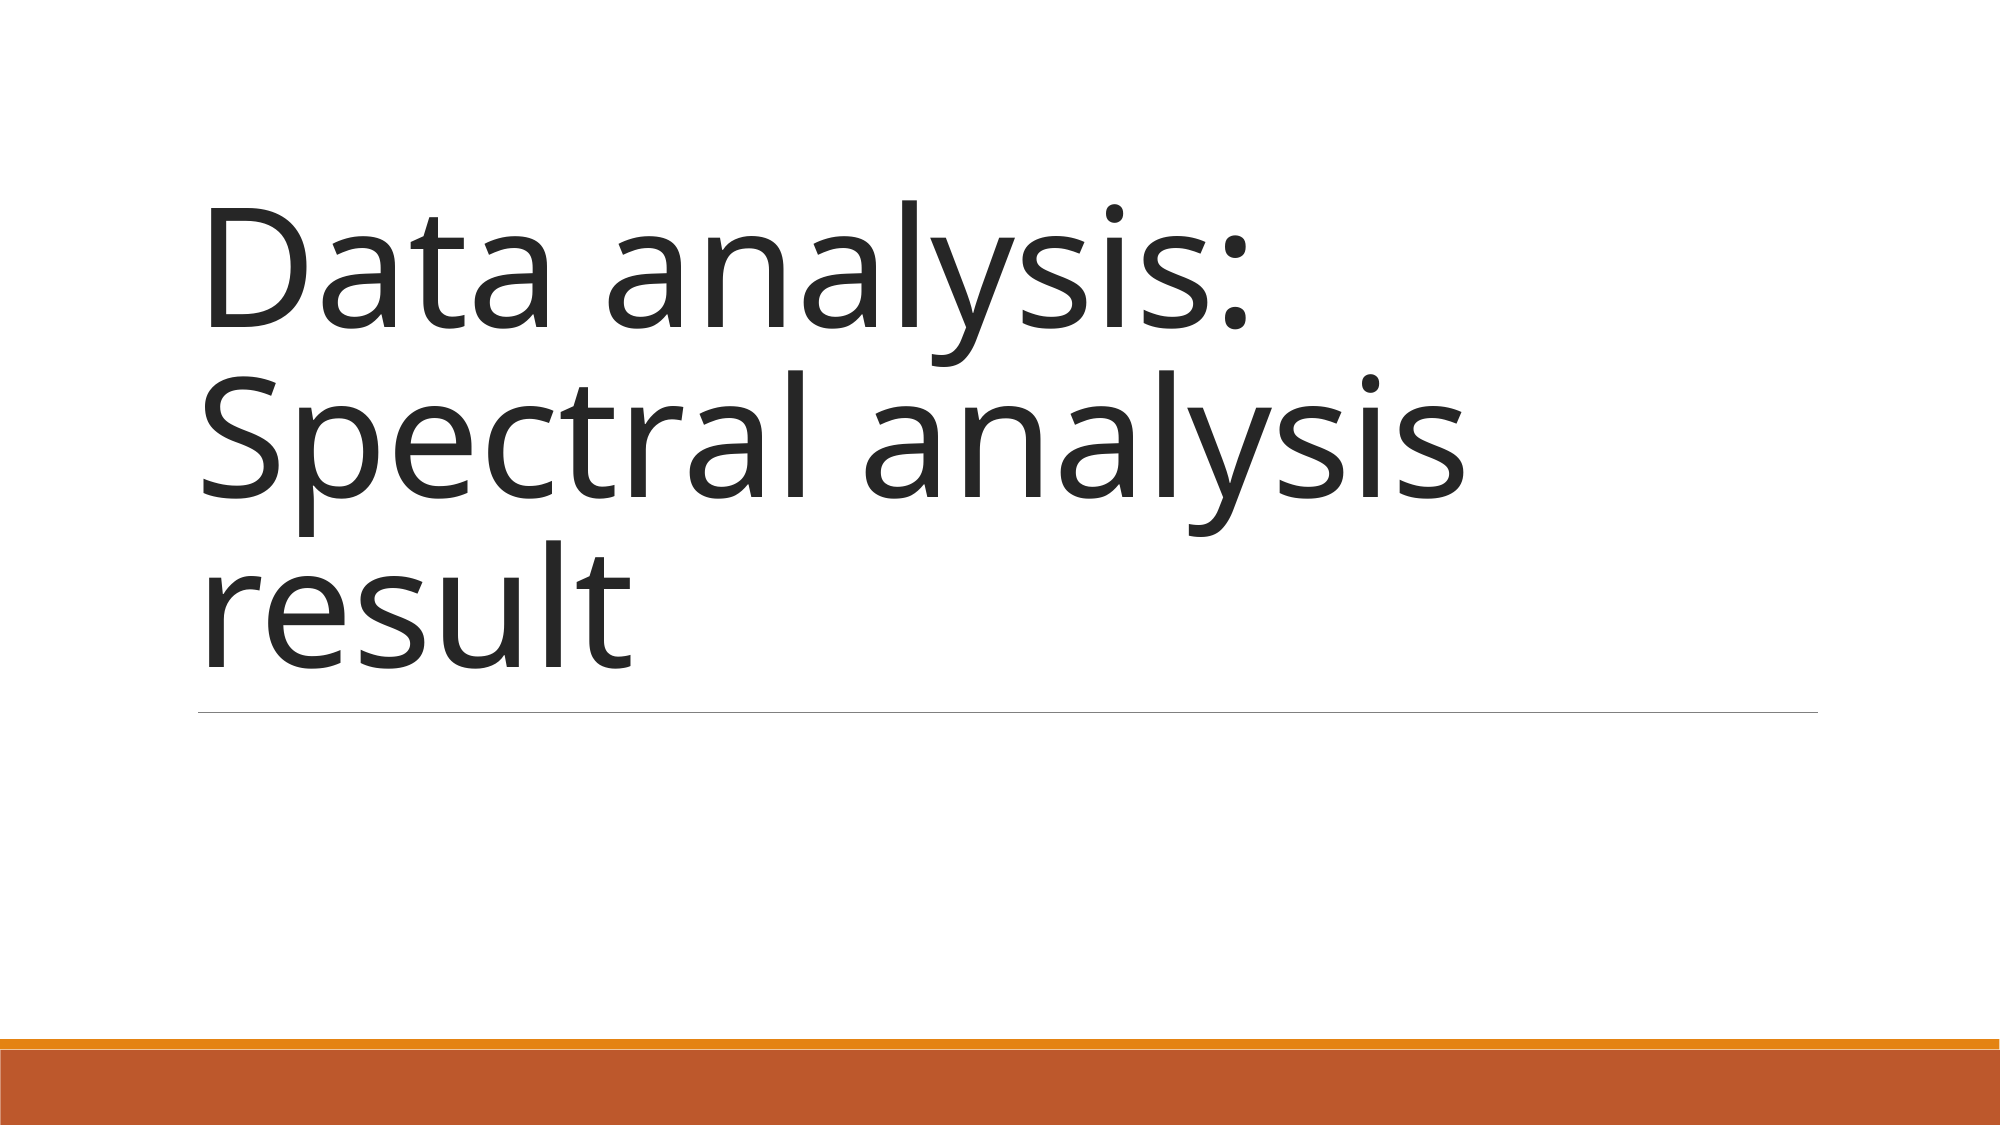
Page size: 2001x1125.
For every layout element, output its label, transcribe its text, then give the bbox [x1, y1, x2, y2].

title Data analysis: Spectral analysis result [180, 124, 1830, 710]
